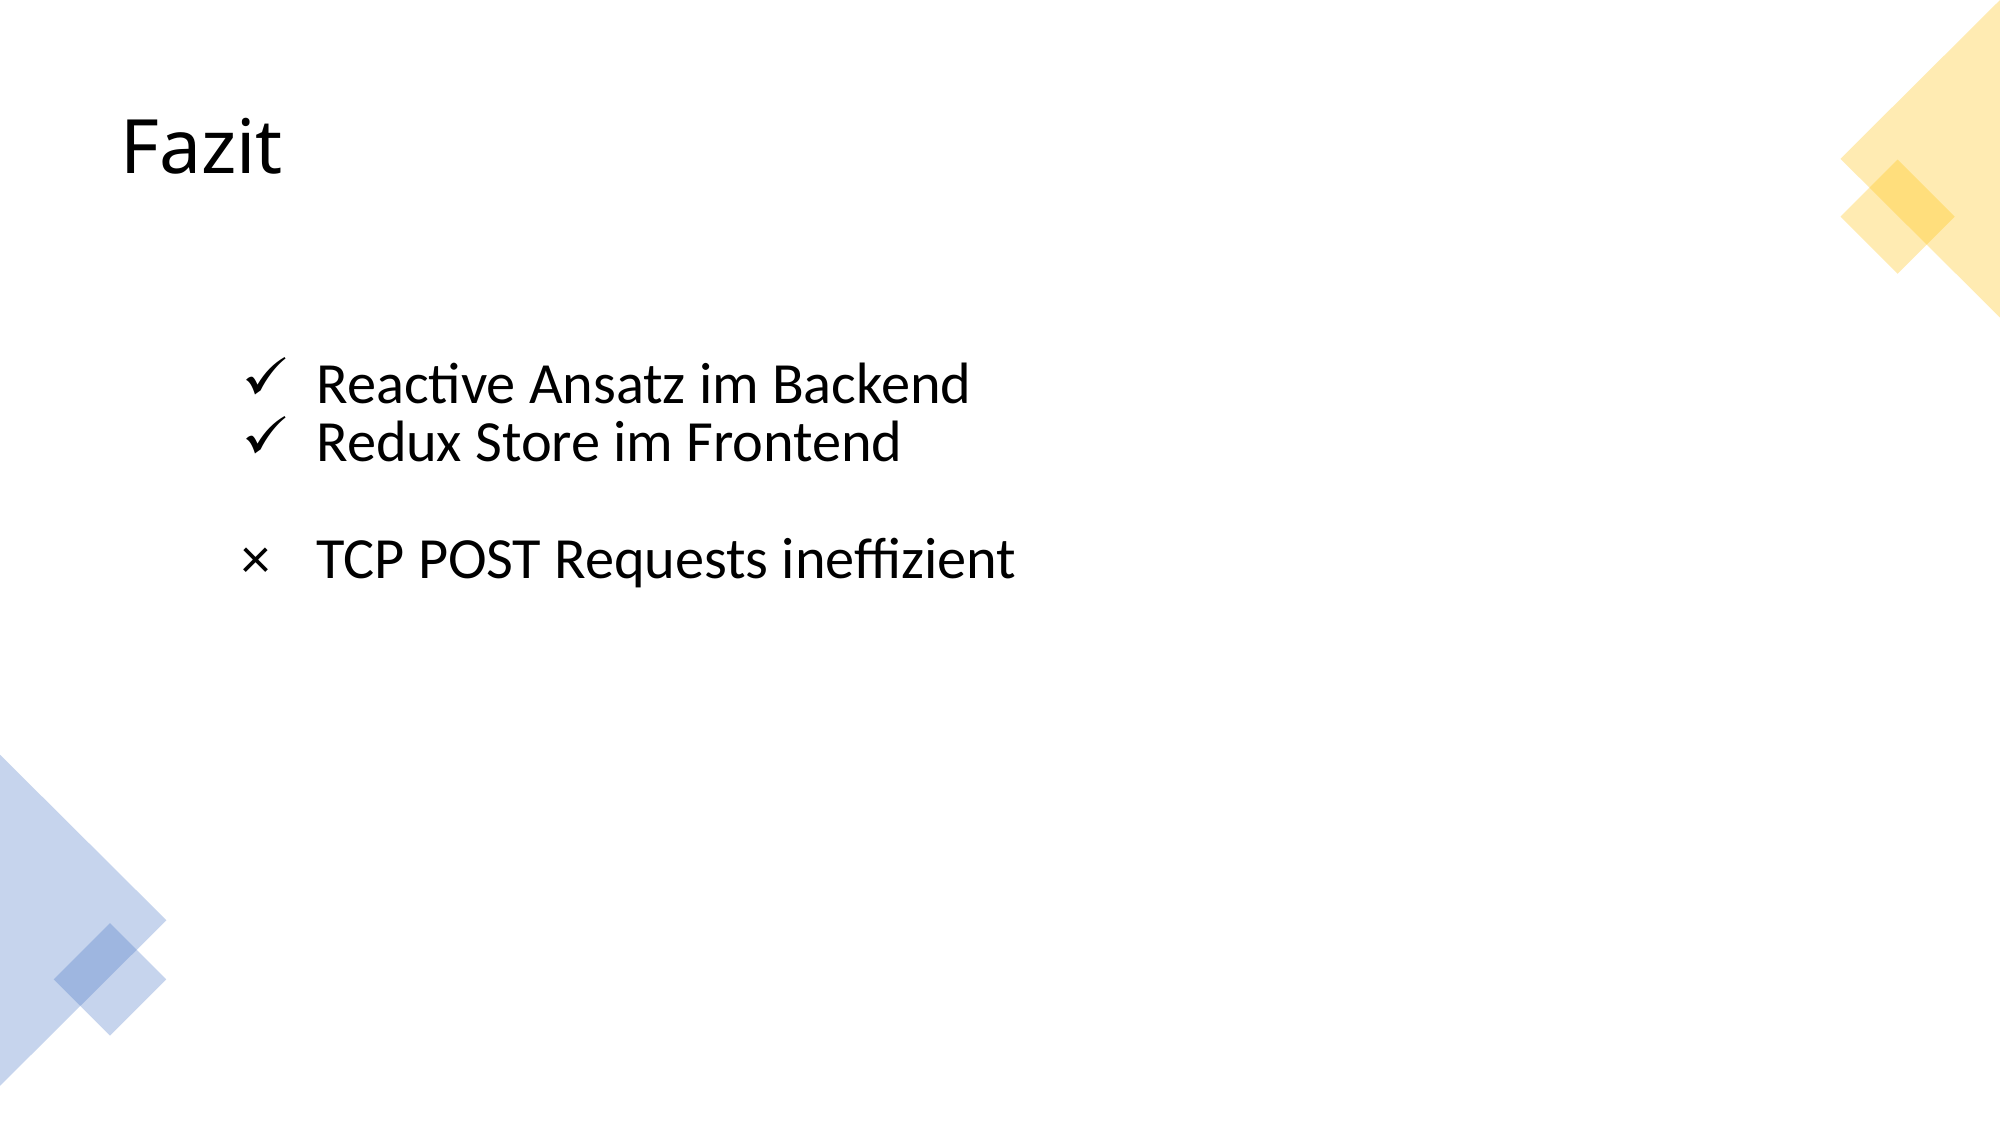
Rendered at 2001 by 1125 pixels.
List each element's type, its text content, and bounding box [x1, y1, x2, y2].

text_box Fazit [105, 52, 1835, 239]
text_box Reactive Ansatz im Backend Redux Store im Frontend TCP POST Requests ineffizient [226, 352, 1520, 870]
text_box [1840, 0, 2000, 318]
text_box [0, 754, 167, 1086]
